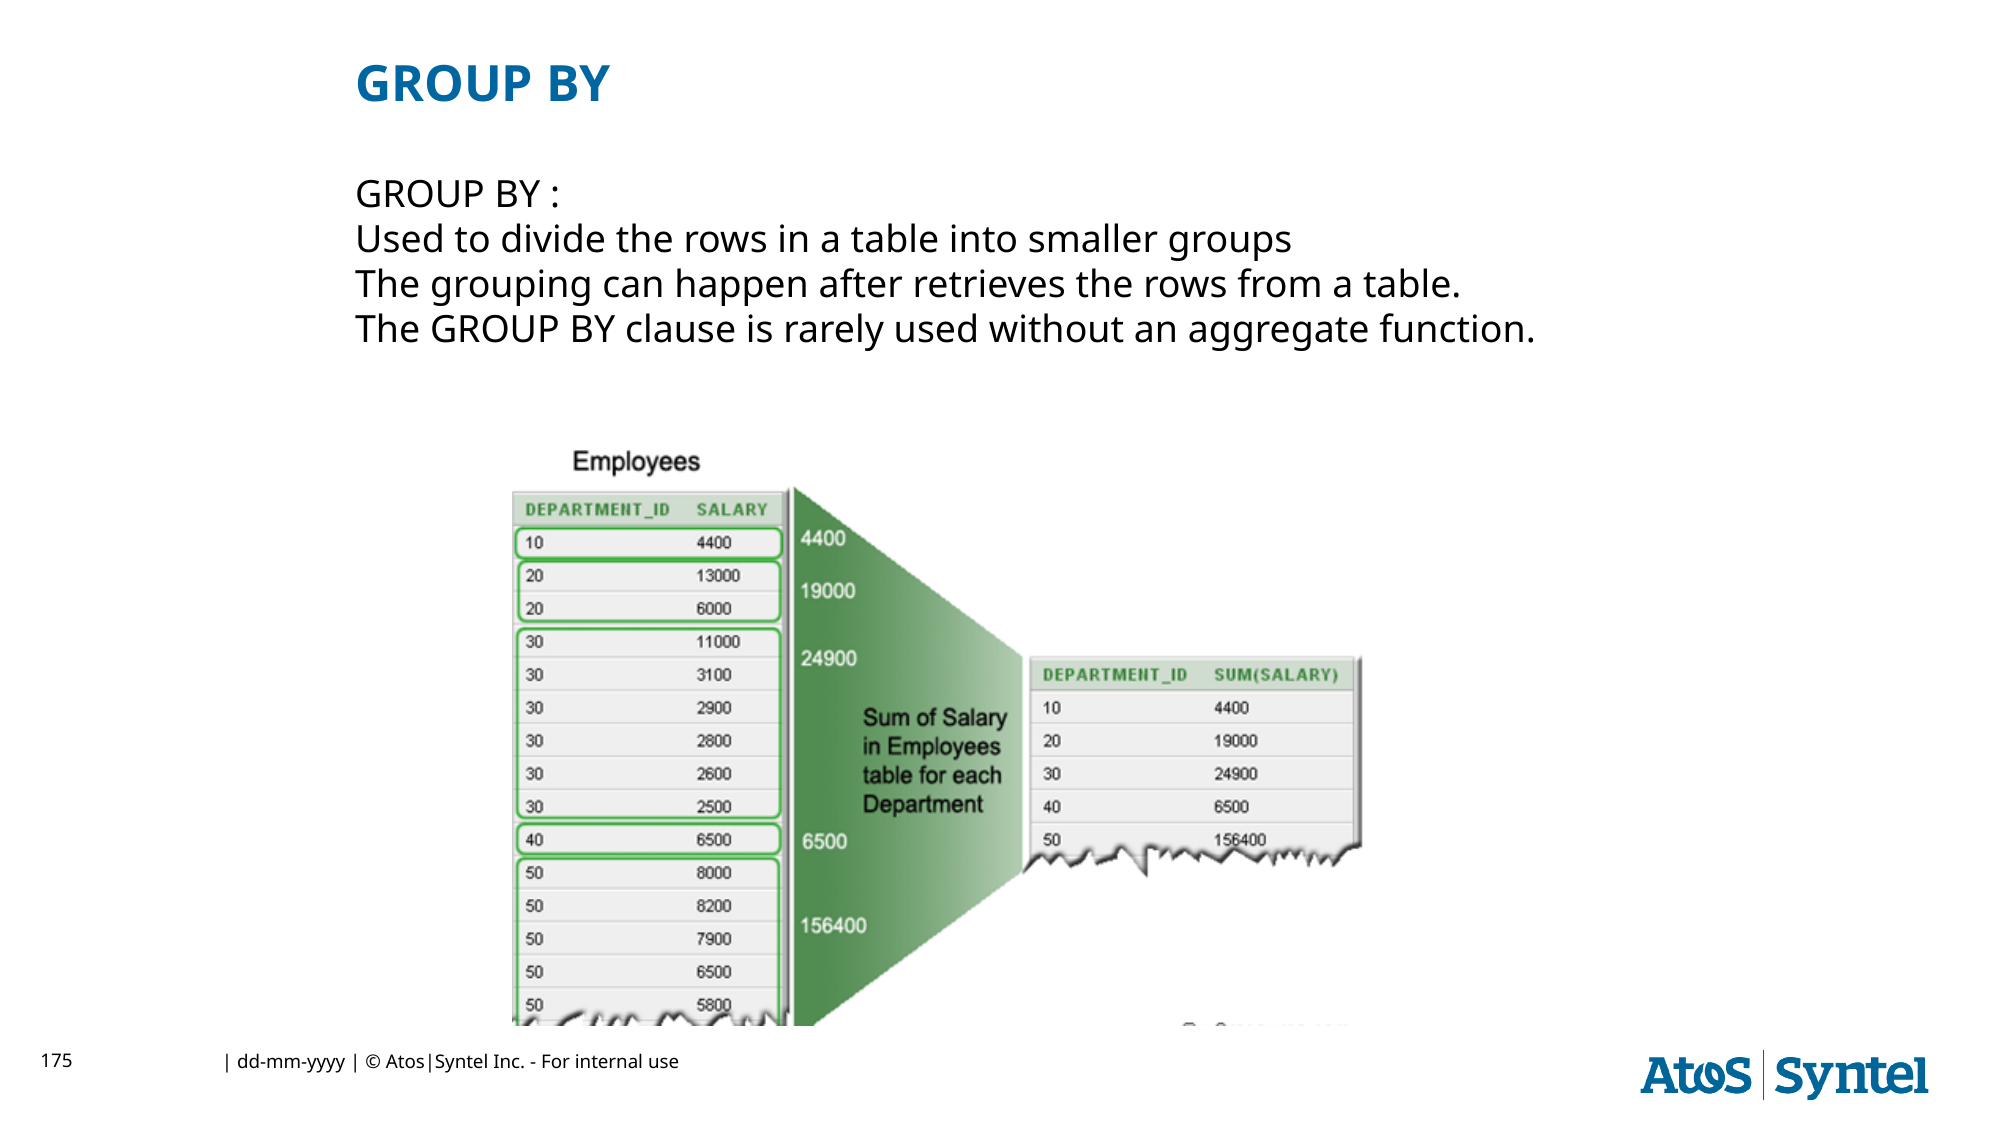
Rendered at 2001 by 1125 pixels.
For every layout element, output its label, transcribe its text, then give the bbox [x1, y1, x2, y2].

picture [512, 449, 1376, 1026]
title GROUP BY [340, 43, 1712, 160]
list GROUP BY : Used to divide the rows in a table into smaller groups The grouping can happen after retrieves the rows from a table. The GROUP BY clause is rarely used without an aggregate function. [340, 162, 1750, 1050]
picture [1603, 1019, 1965, 1125]
